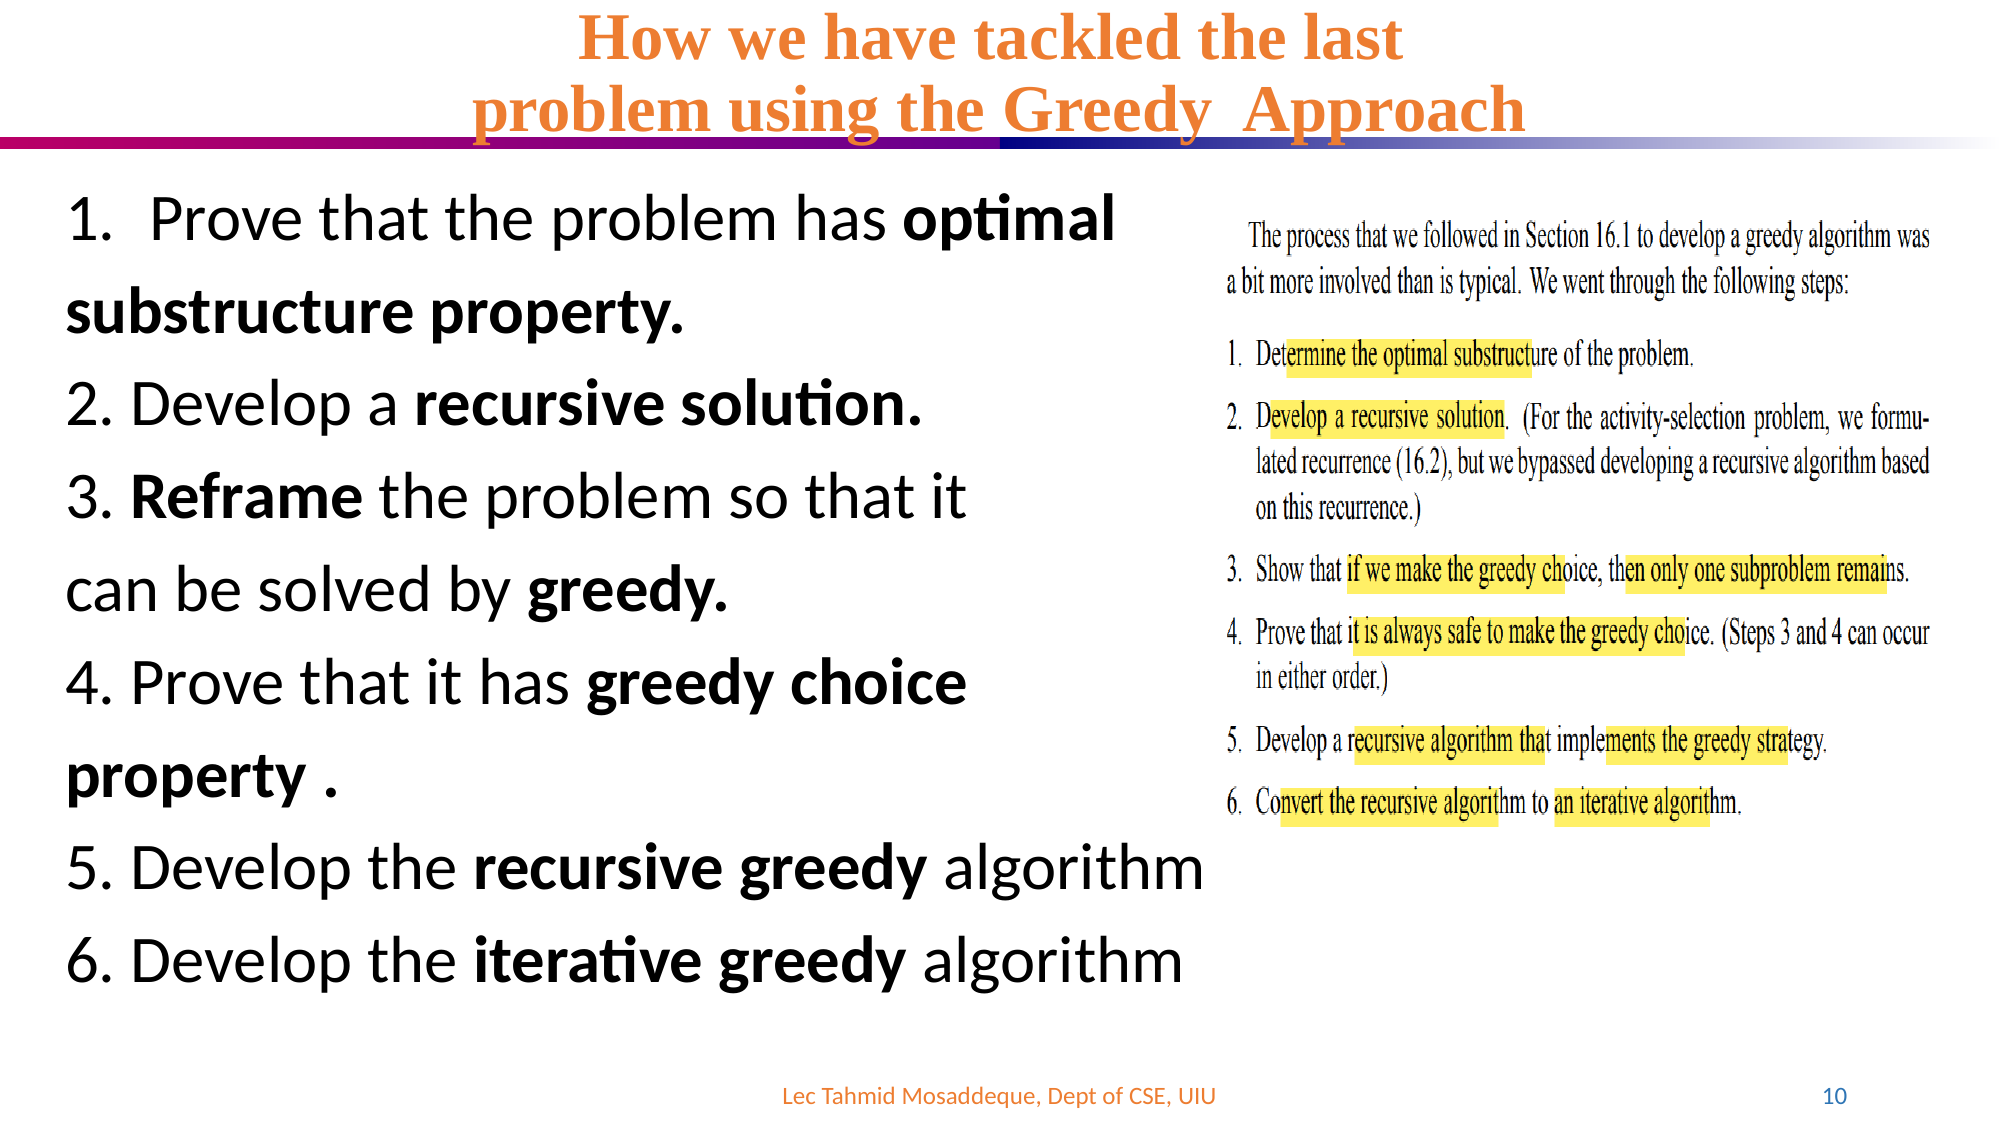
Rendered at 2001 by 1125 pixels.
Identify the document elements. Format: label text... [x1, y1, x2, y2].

title How we have tackled the last problem using the Greedy Approach [137, 24, 1863, 124]
picture [1224, 214, 1951, 838]
text_box Prove that the problem has optimal substructure property. 2. Develop a recursive solution. 3. Reframe the problem so that it can be solved by greedy. 4. Prove that it has greedy choice property . 5. Develop the recursive greedy algorithm 6. Develop the iterative greedy algorithm [50, 175, 1245, 1005]
slide_number 10 [1412, 1065, 1863, 1125]
footer Lec Tahmid Mosaddeque, Dept of CSE, UIU [662, 1065, 1338, 1125]
